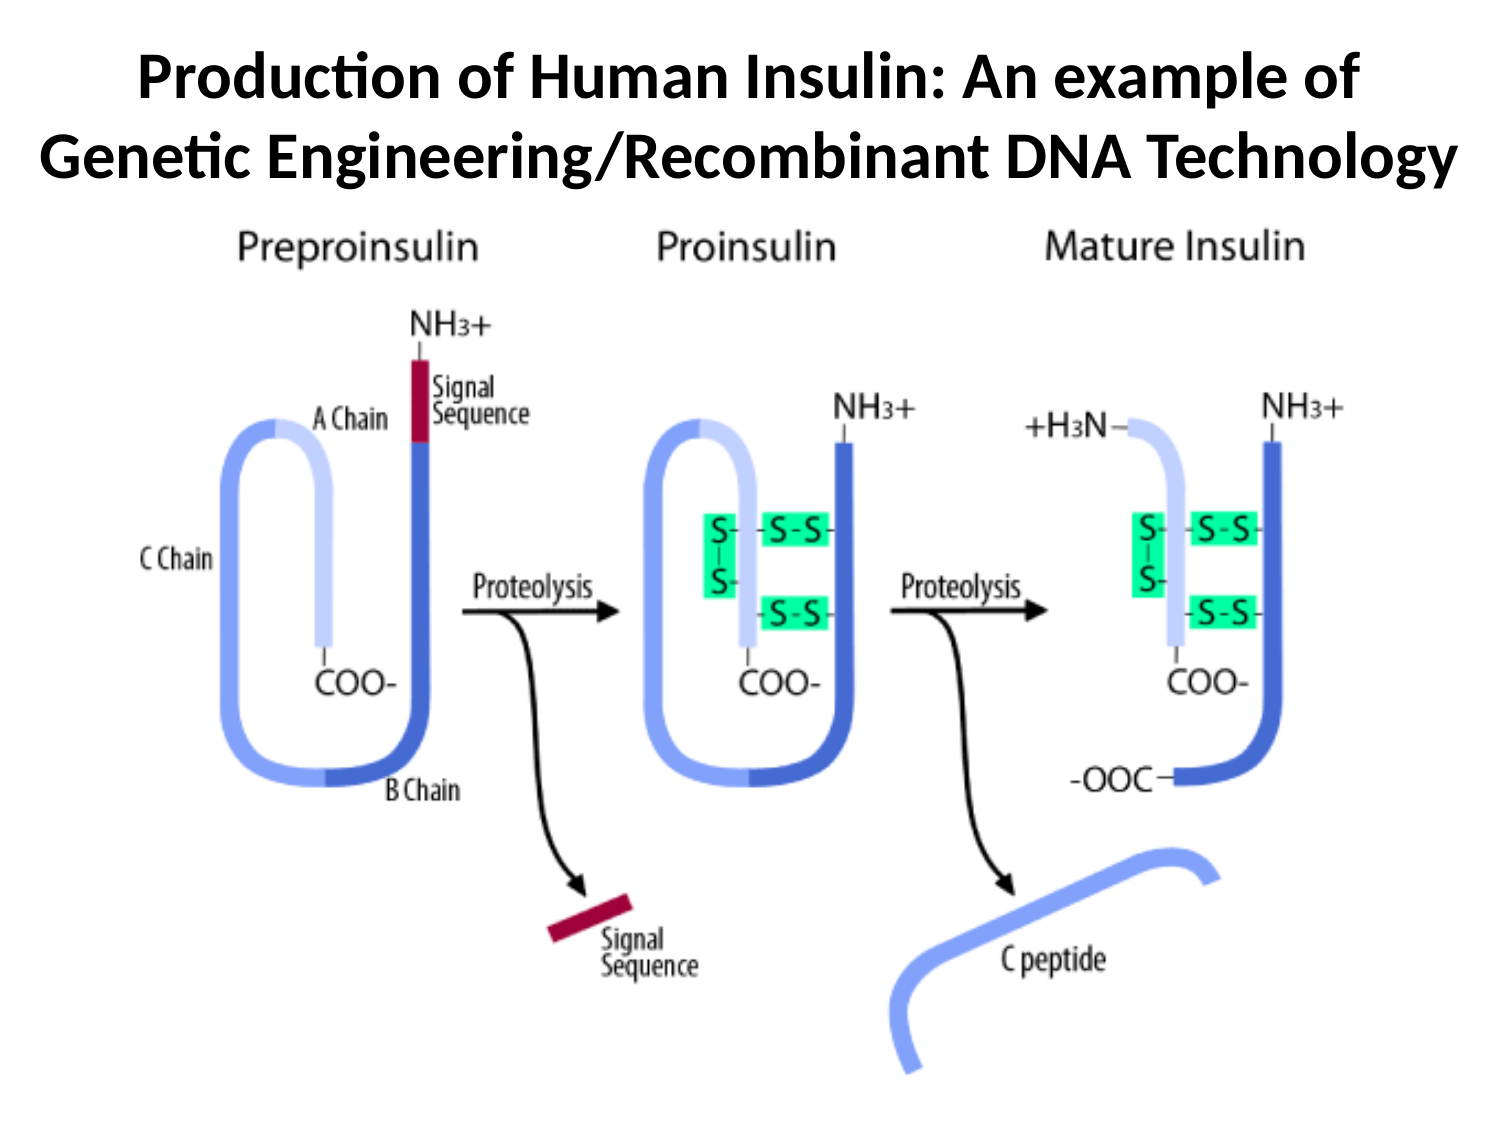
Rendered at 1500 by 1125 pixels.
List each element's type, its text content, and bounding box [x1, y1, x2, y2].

picture [128, 199, 1376, 1099]
text_box Production of Human Insulin: An example of Genetic Engineering/Recombinant DNA Technology [12, 24, 1488, 200]
